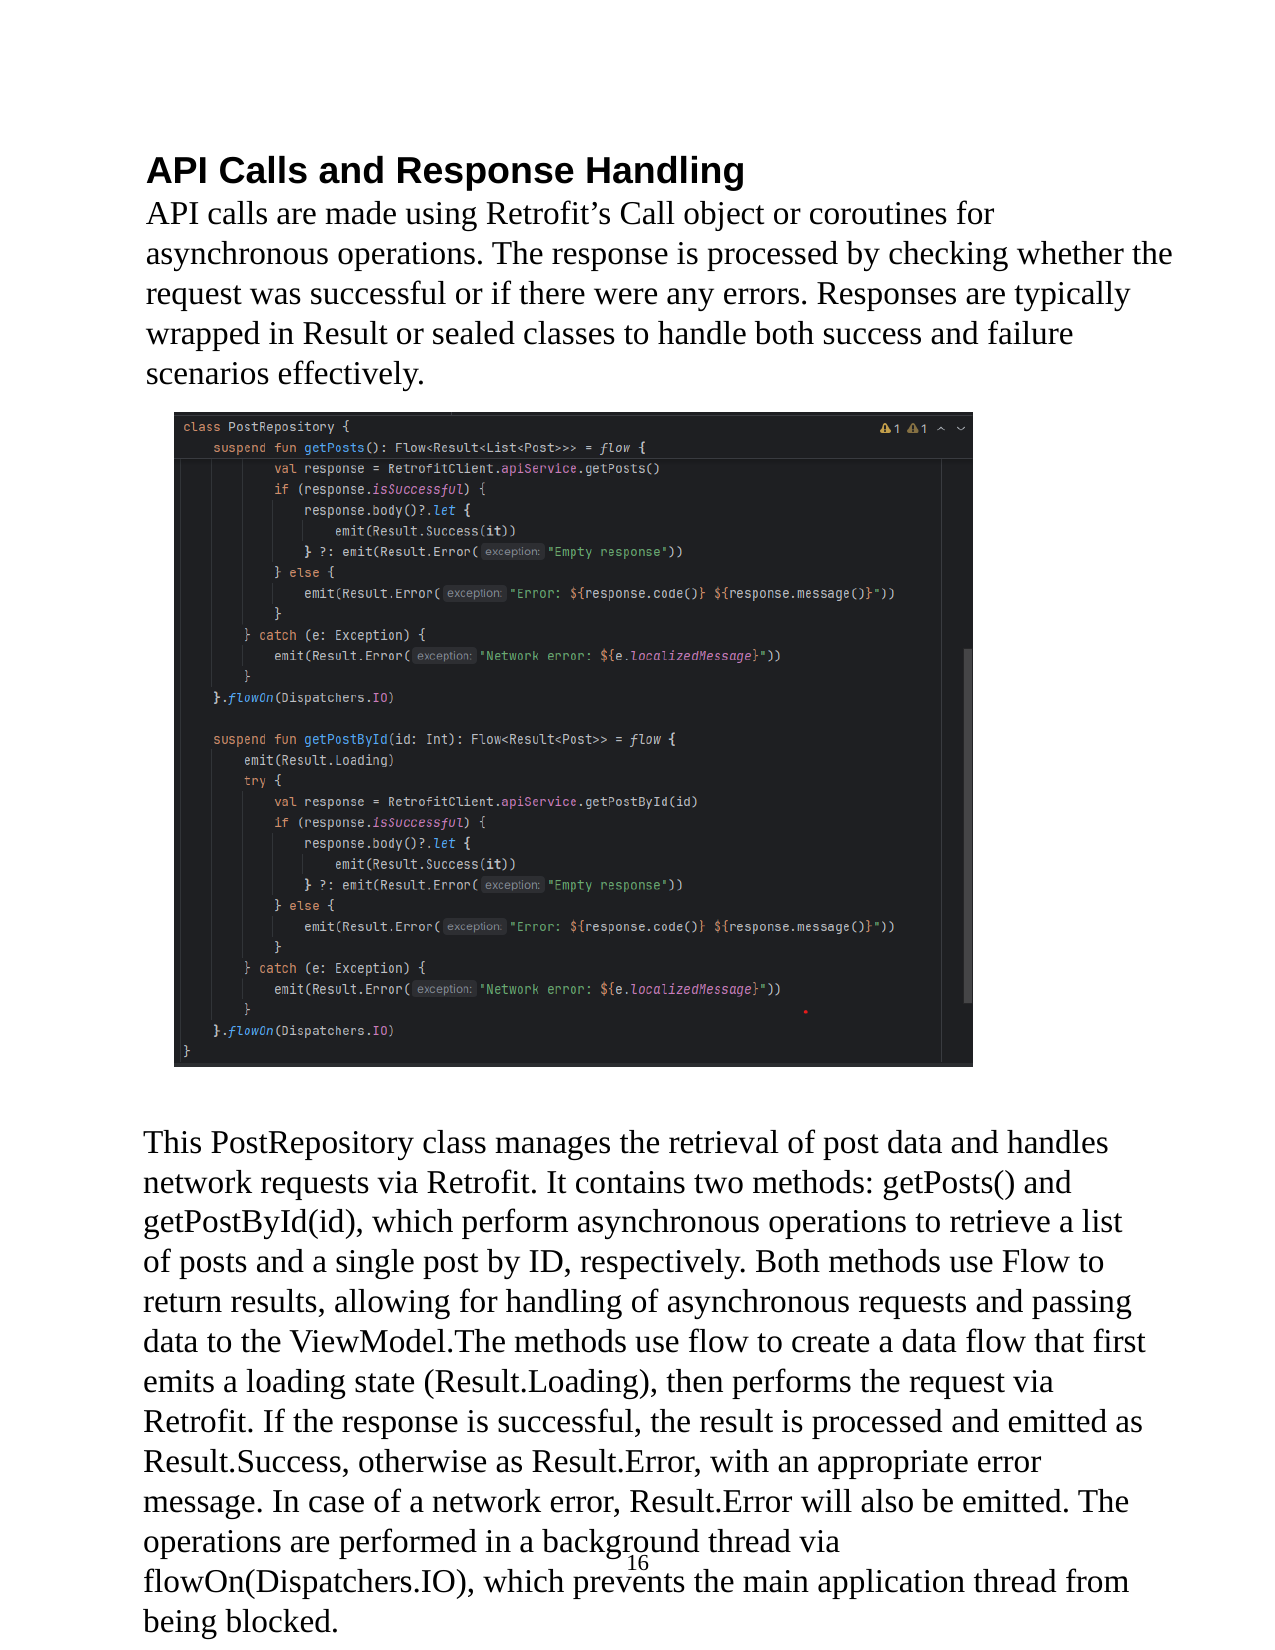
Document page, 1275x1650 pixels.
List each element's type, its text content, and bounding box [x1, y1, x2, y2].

text_box This PostRepository class manages the retrieval of post data and handles network requests via Retrofit. It contains two methods: getPosts() and getPostById(id), which perform asynchronous operations to retrieve a list of posts and a single post by ID, respectively. Both methods use Flow to return results, allowing for handling of asynchronous requests and passing data to the ViewModel.The methods use flow to create a data flow that first emits a loading state (Result.Loading), then performs the request via Retrofit. If the response is successful, the result is processed and emitted as Result.Success, otherwise as Result.Error, with an appropriate error message. In case of a network error, Result.Error will also be emitted. The operations are performed in a background thread via flowOn(Dispatchers.IO), which prevents the main application thread from being blocked. [128, 1112, 1171, 1647]
picture [174, 412, 973, 1068]
text_box API Calls and Response Handling API calls are made using Retrofit’s Call object or coroutines for asynchronous operations. The response is processed by checking whether the request was successful or if there were any errors. Responses are typically wrapped in Result or sealed classes to handle both success and failure scenarios effectively. [145, 144, 1188, 436]
